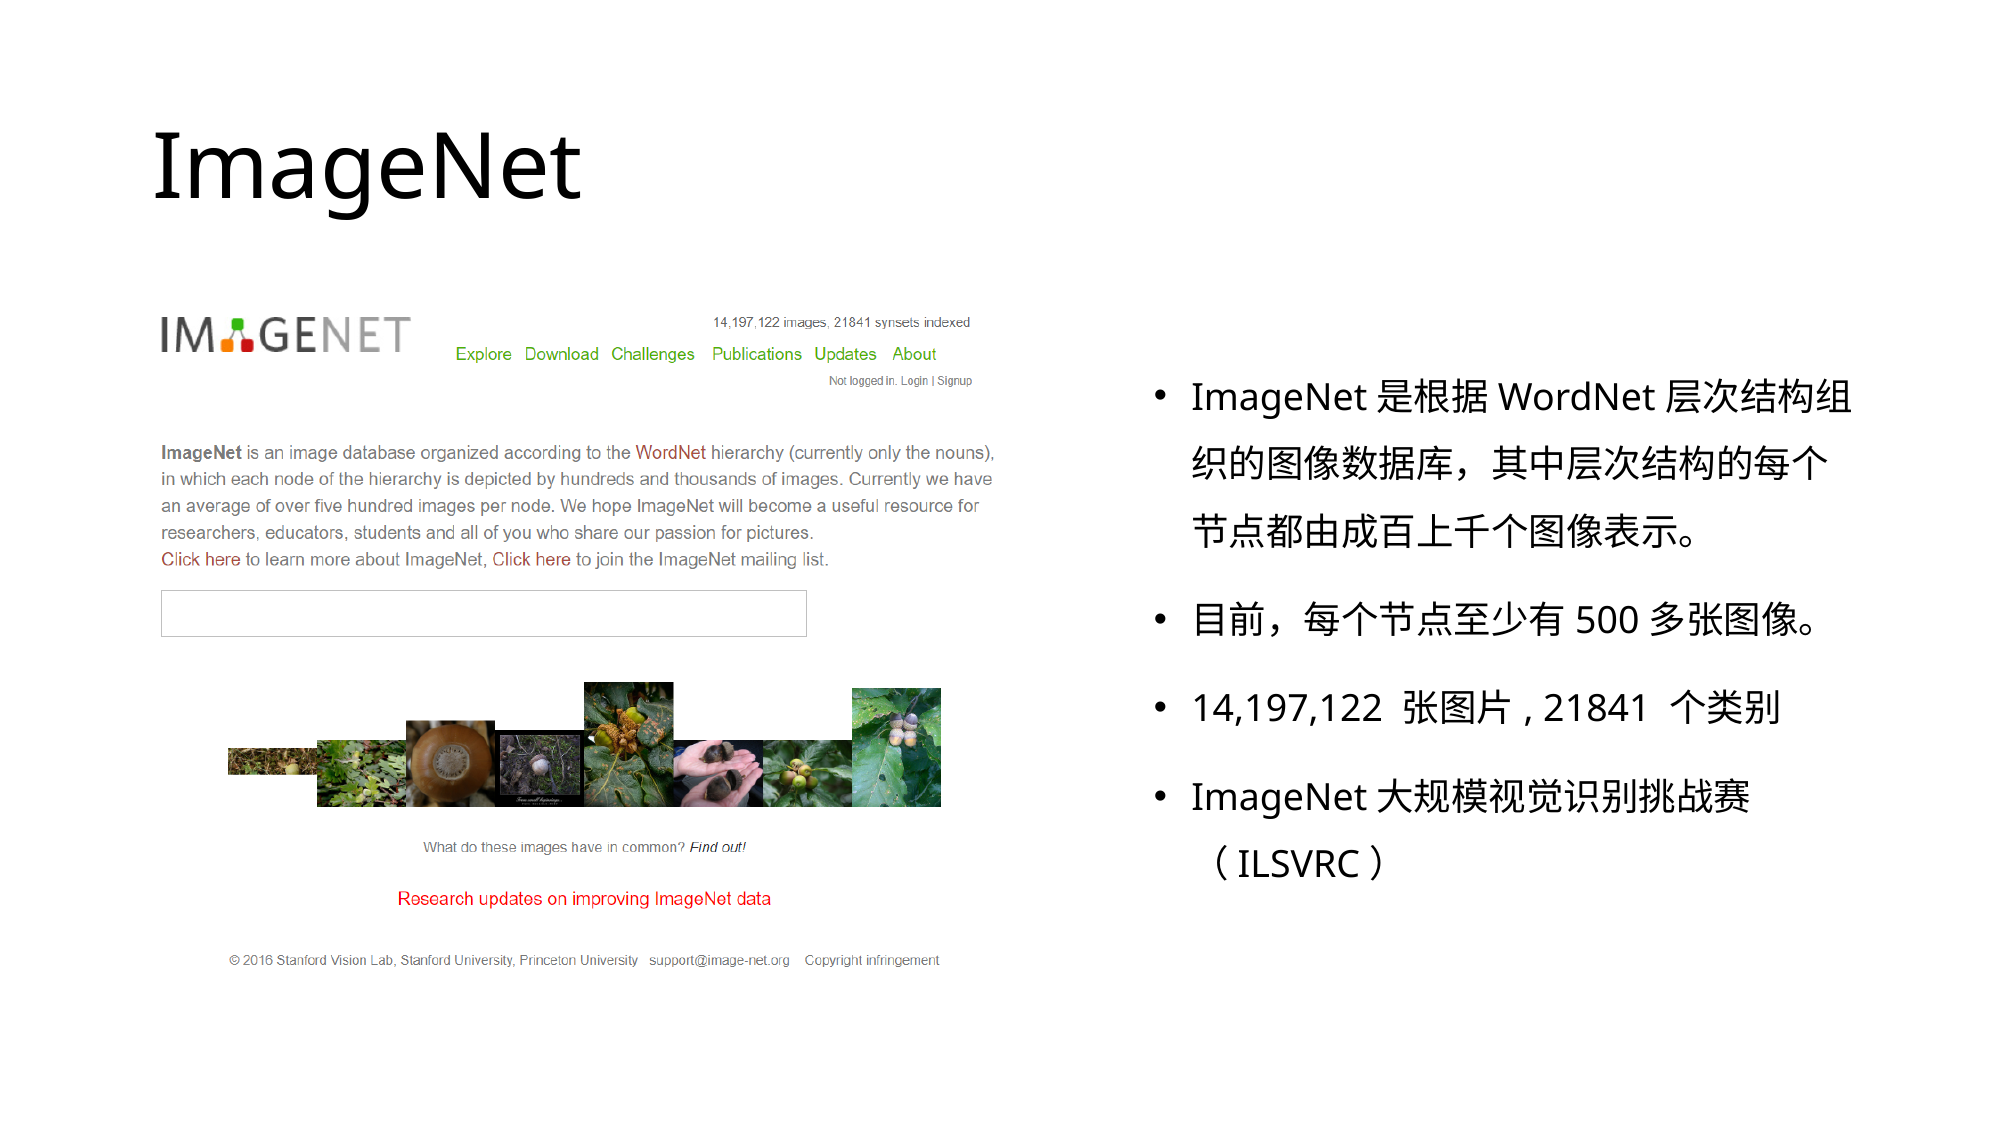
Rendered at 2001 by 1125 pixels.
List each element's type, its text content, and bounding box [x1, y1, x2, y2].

title ImageNet [137, 59, 1863, 278]
list ImageNet是根据WordNet层次结构组织的图像数据库，其中层次结构的每个节点都由成百上千个图像表示。 目前，每个节点至少有500多张图像。 14,197,122 张图片, 21841 个类别 ImageNet大规模视觉识别挑战赛（ILSVRC） [1138, 342, 1874, 998]
picture [111, 288, 1065, 998]
